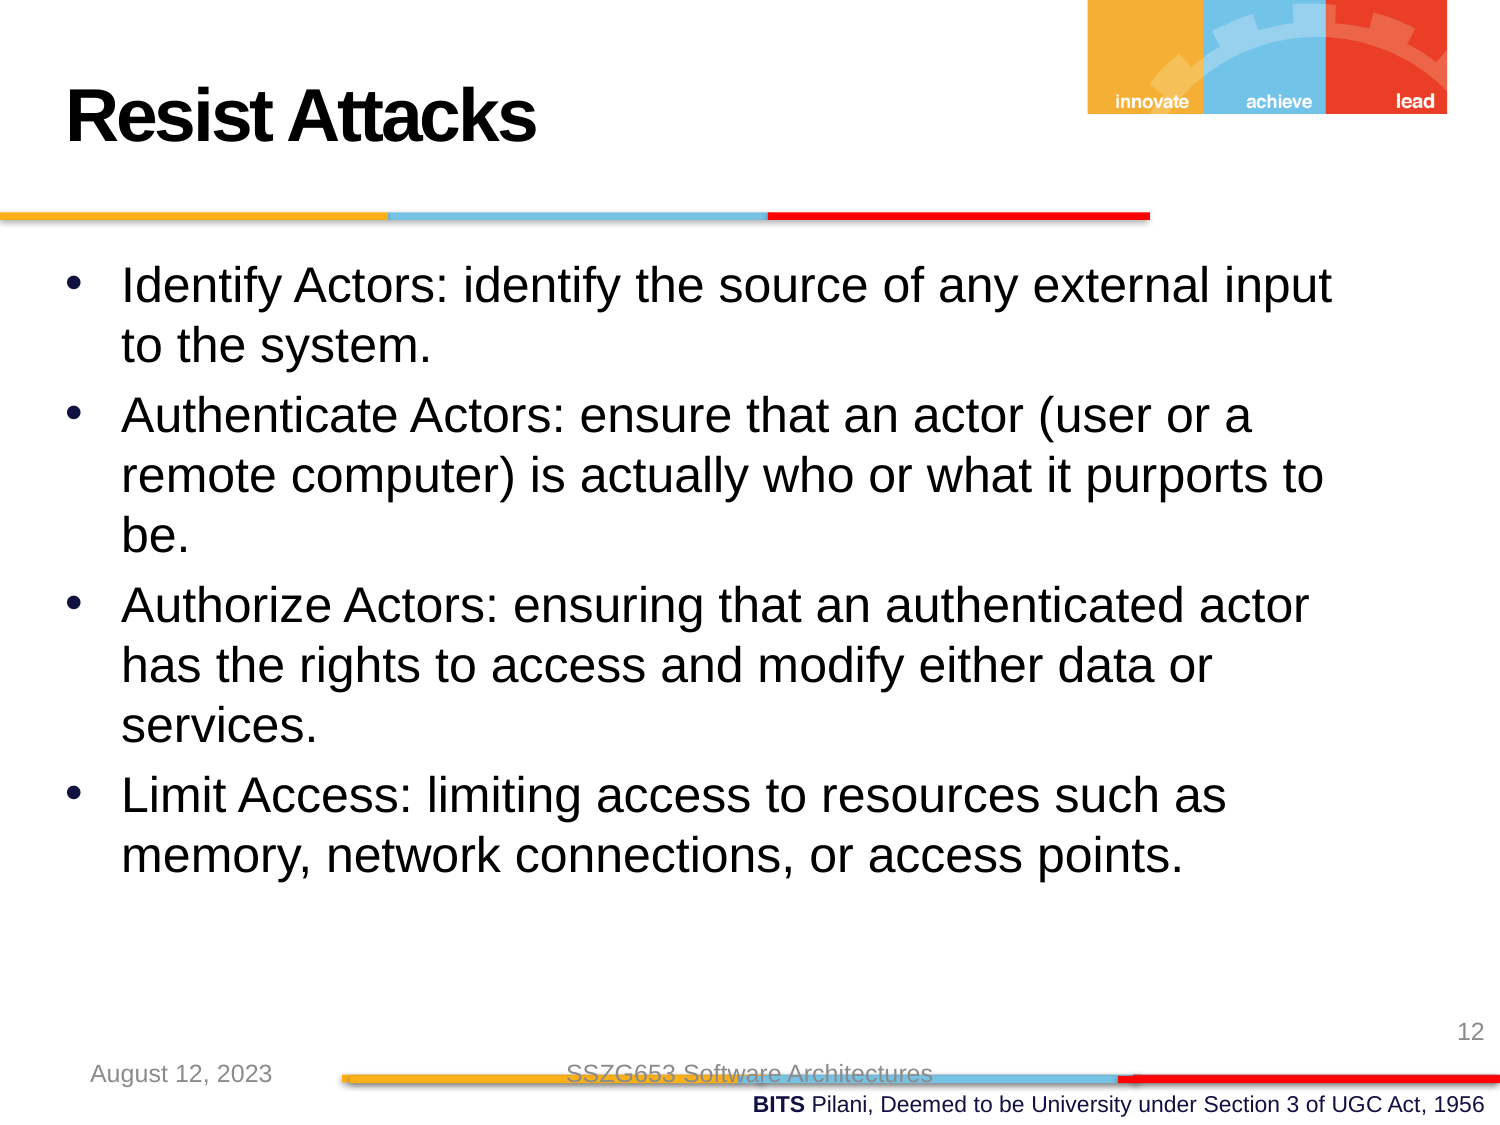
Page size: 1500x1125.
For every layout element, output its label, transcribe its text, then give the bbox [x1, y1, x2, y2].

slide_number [75, 1042, 425, 1103]
list Identify Actors: identify the source of any external input to the system. Authenticate Actors: ensure that an actor (user or a remote computer) is actually who or what it purports to be. Authorize Actors: ensuring that an authenticated actor has the rights to access and modify either data or services. Limit Access: limiting access to resources such as memory, network connections, or access points. [50, 245, 1400, 988]
list Resist Attacks [50, 24, 1088, 213]
footer SSZG653 Software Architectures [512, 1042, 988, 1103]
slide_number 12 [1149, 1000, 1500, 1061]
picture [1087, 0, 1448, 114]
